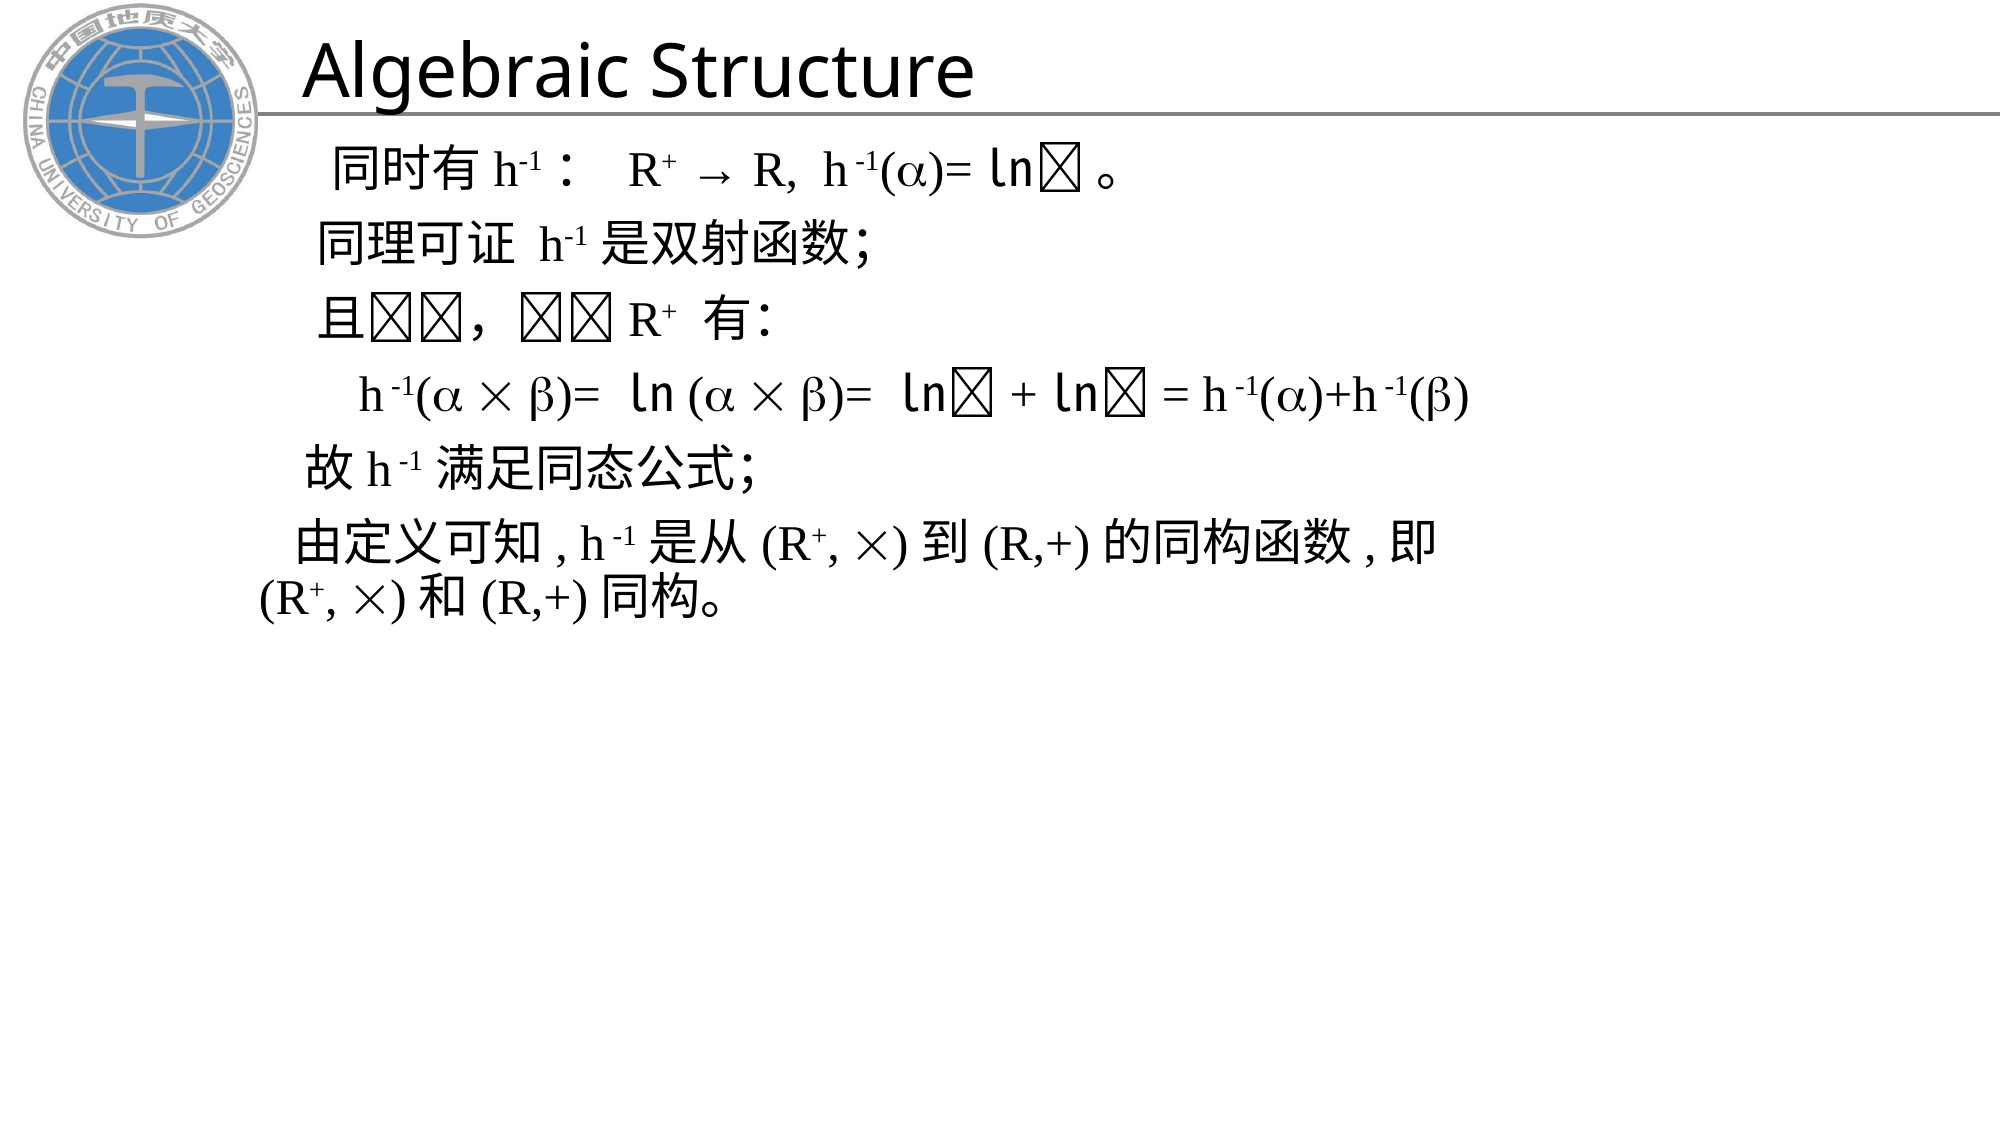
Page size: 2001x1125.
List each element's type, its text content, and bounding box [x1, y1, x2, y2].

text_box Algebraic Structure [287, 15, 1233, 136]
picture [21, 3, 258, 239]
text_box 同时有h-1： R+ → R, h -1()=㏑ 。 同理可证 h-1是双射函数； 且，R+ 有： h -1(  )= ㏑(  )= ㏑+㏑= h -1()+h -1() 故h -1满足同态公式； 由定义可知, h -1是从(R+, )到(R,+)的同构函数,即(R+, )和(R,+)同构。 [244, 136, 1495, 1074]
